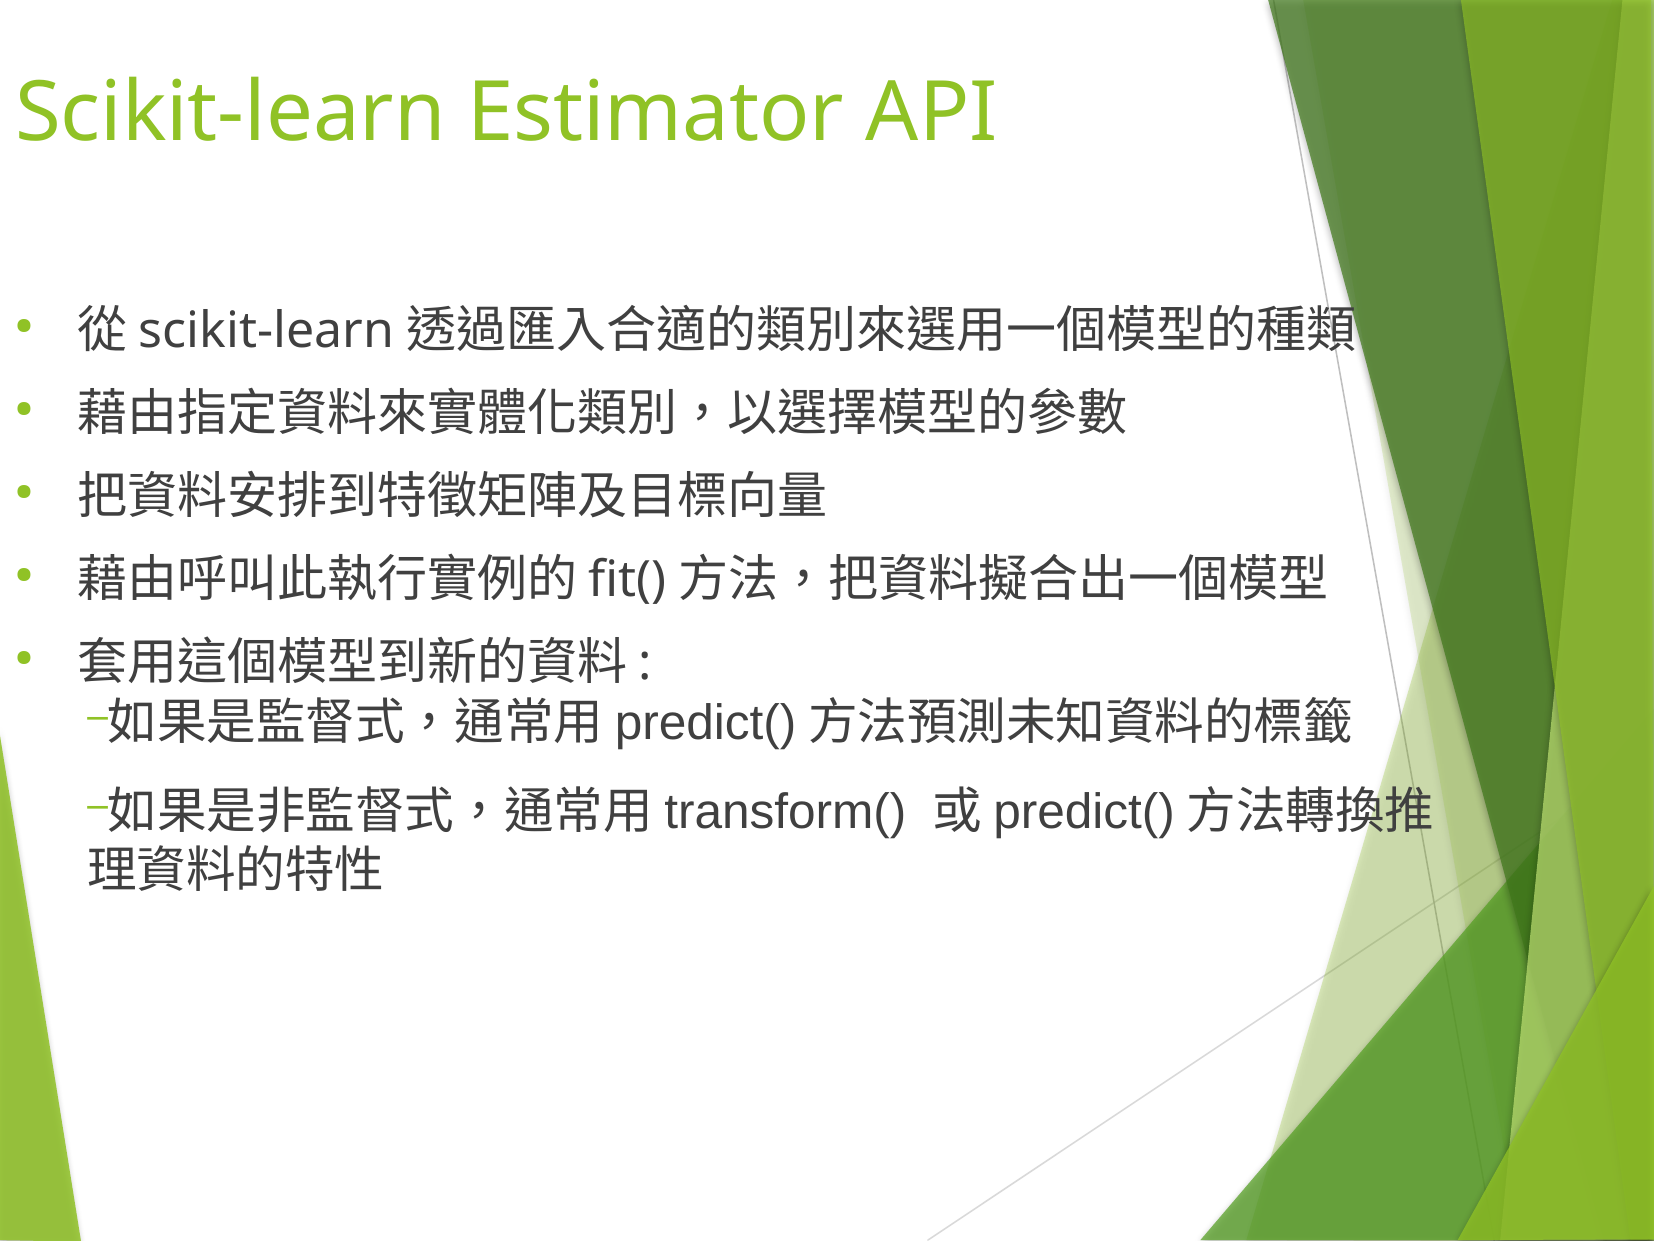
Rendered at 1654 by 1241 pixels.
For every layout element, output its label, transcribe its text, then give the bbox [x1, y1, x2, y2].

list 從scikit-learn透過匯入合適的類別來選用一個模型的種類 藉由指定資料來實體化類別，以選擇模型的參數 把資料安排到特徵矩陣及目標向量 藉由呼叫此執行實例的fit()方法，把資料擬合出一個模型 套用這個模型到新的資料: 如果是監督式，通常用predict()方法預測未知資料的標籤 如果是非監督式，通常用transform() 或predict()方法轉換推理資料的特性 [0, 290, 1489, 1109]
title Scikit-learn Estimator API [0, 49, 1489, 257]
